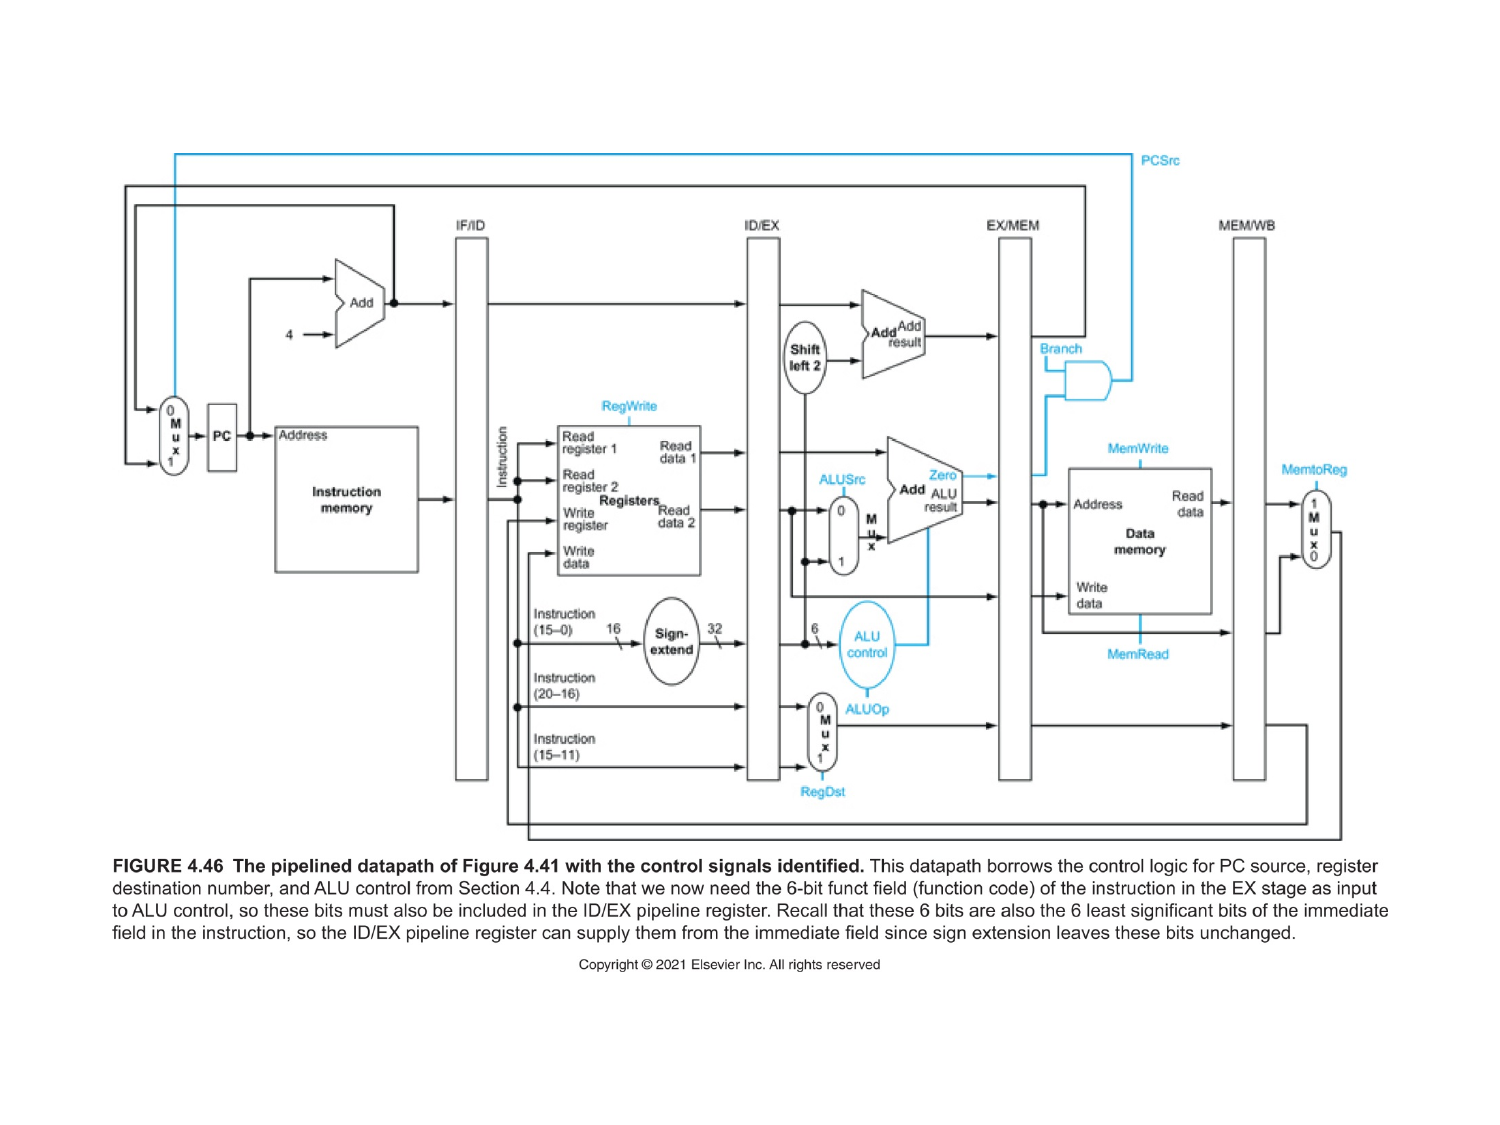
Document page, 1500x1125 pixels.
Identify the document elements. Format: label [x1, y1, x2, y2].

picture [112, 153, 1388, 972]
